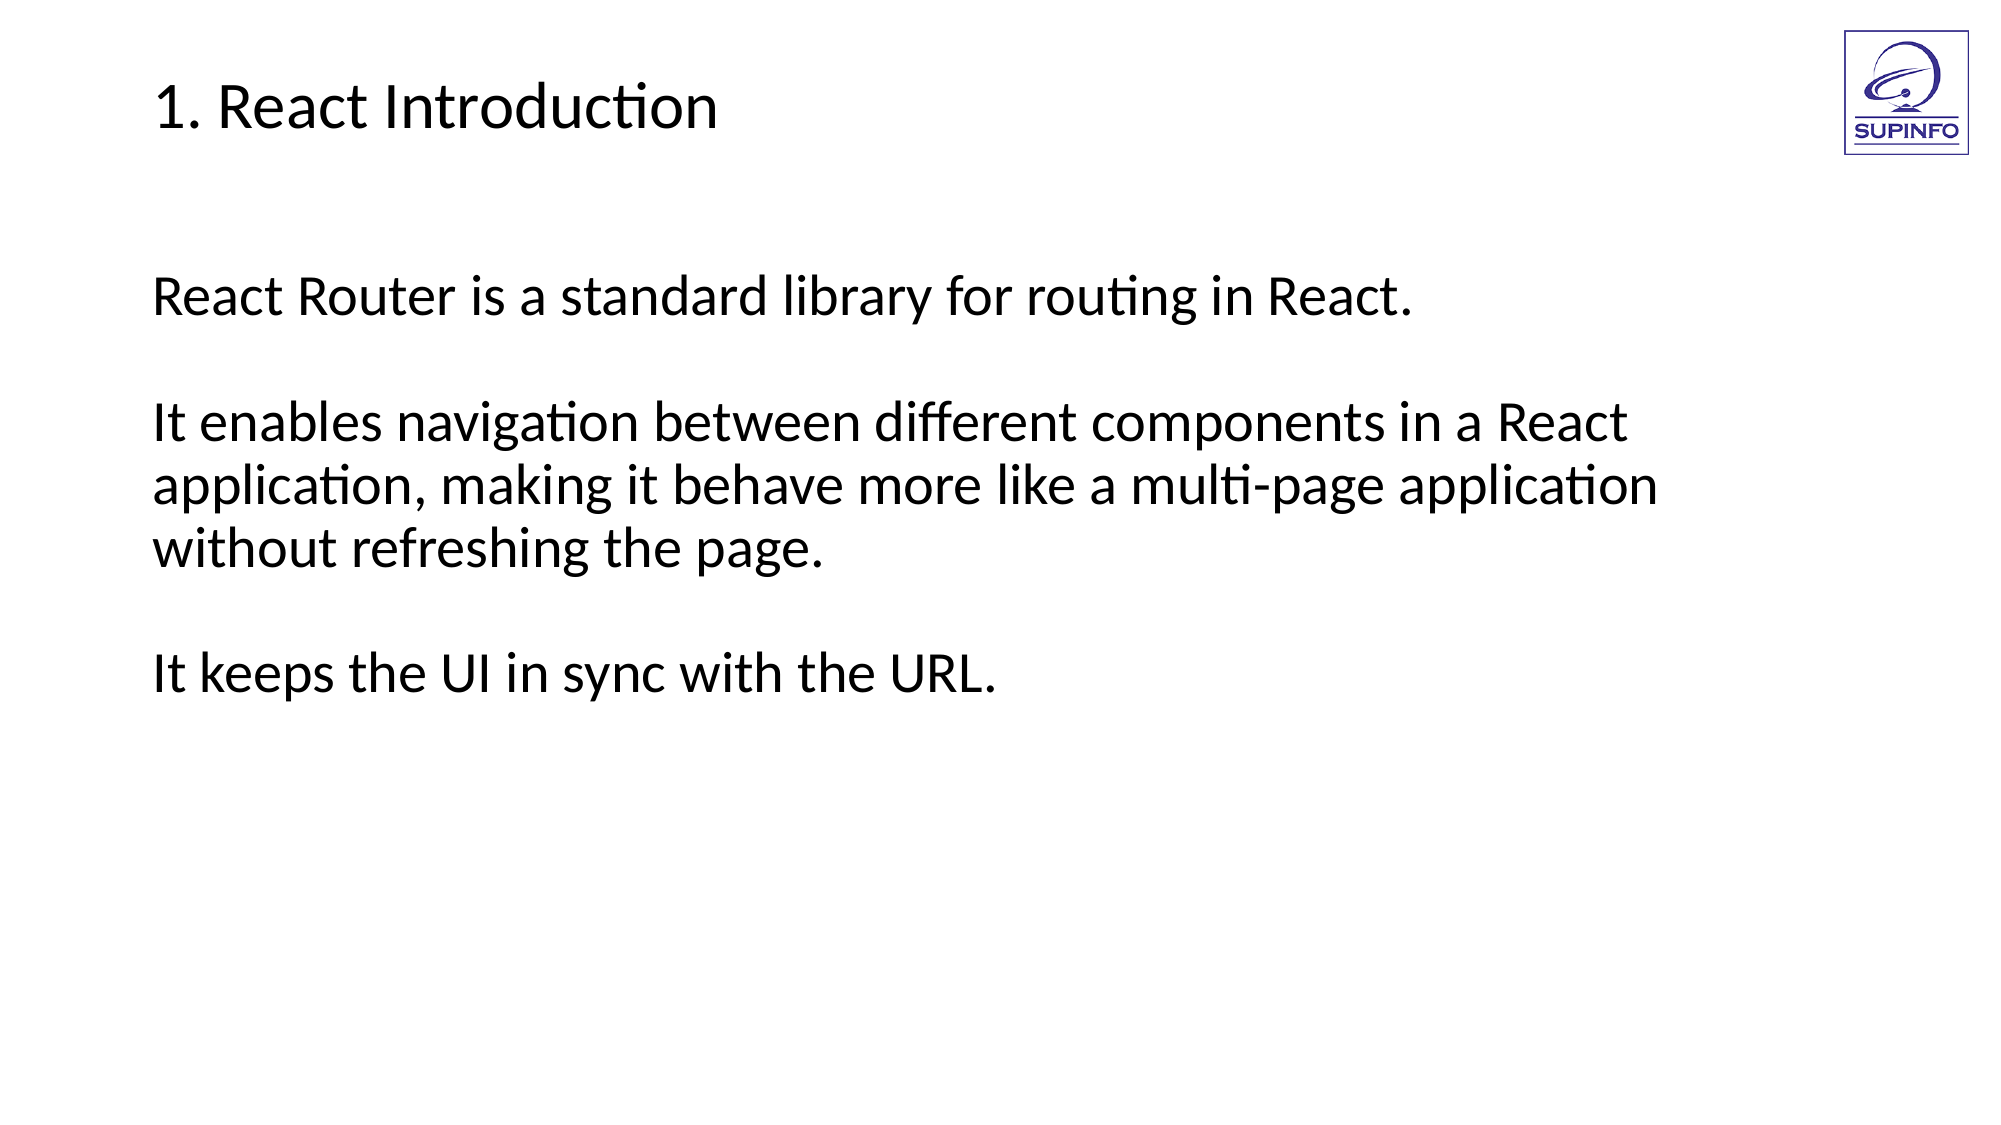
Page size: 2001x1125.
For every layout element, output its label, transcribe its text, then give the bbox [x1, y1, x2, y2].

list 1. React Introduction [137, 63, 1862, 157]
list React Router is a standard library for routing in React. It enables navigation between different components in a React application, making it behave more like a multi-page application without refreshing the page. It keeps the UI in sync with the URL. [137, 257, 1863, 1014]
picture [1844, 30, 1969, 155]
